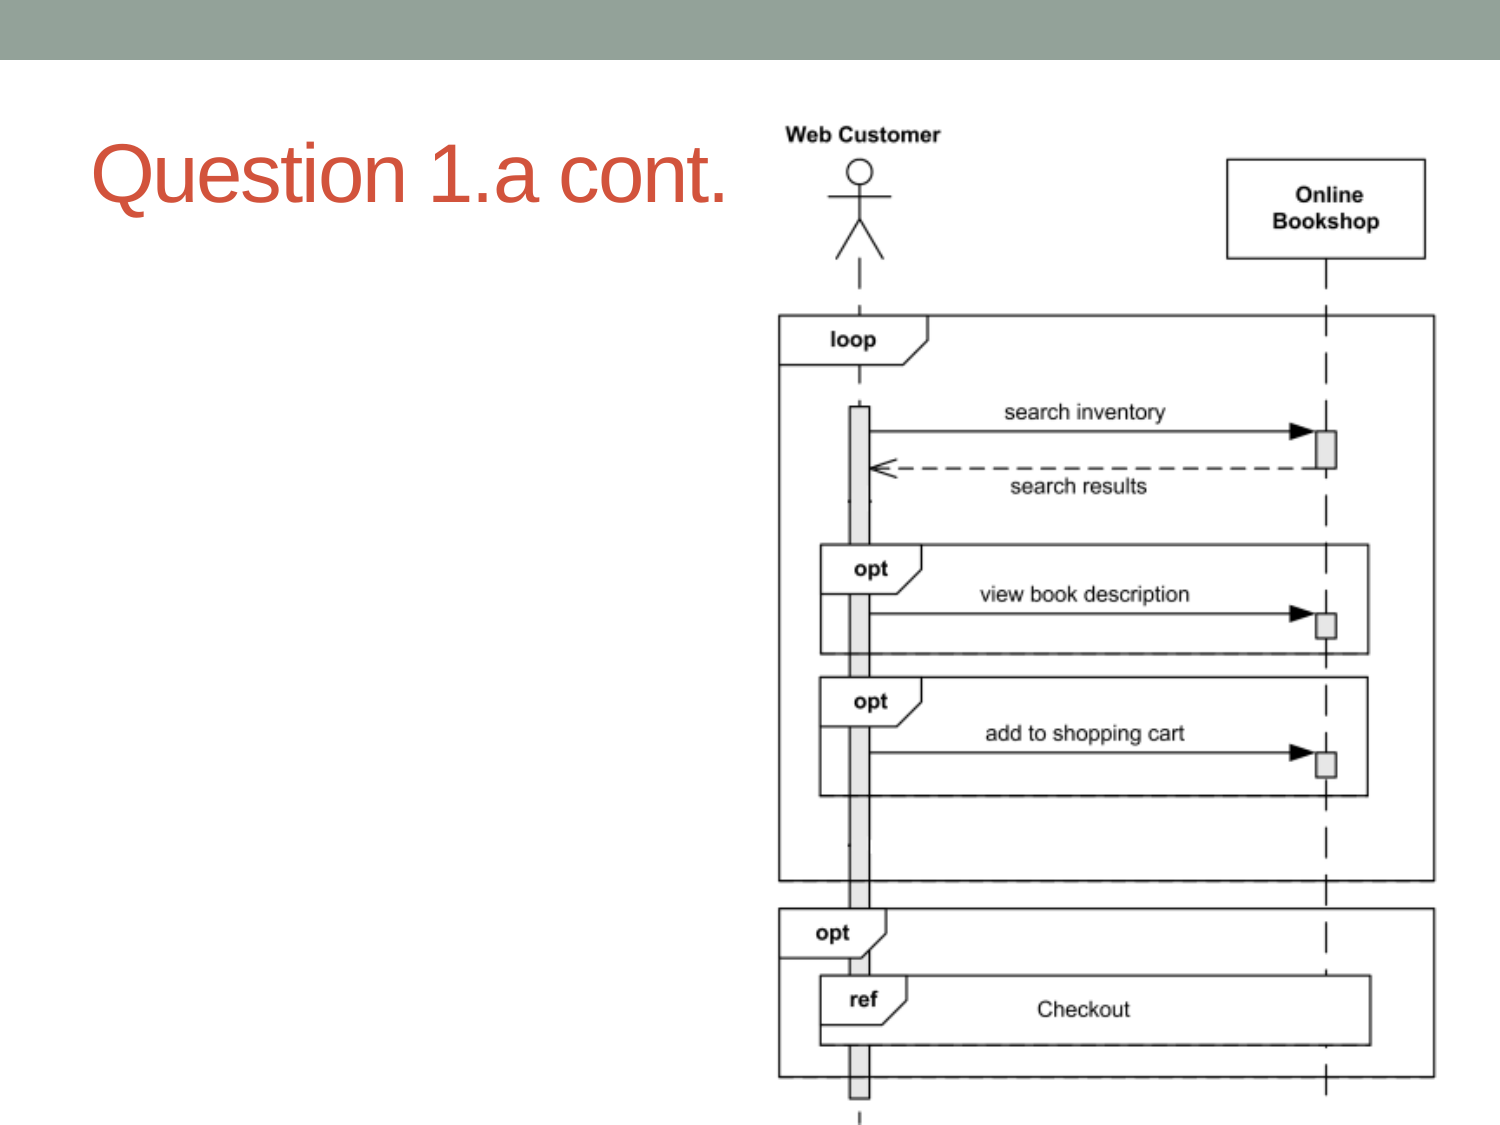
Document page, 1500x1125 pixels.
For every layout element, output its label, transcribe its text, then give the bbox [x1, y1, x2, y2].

title Question 1.a cont. [75, 87, 1425, 250]
picture [722, 102, 1476, 1125]
